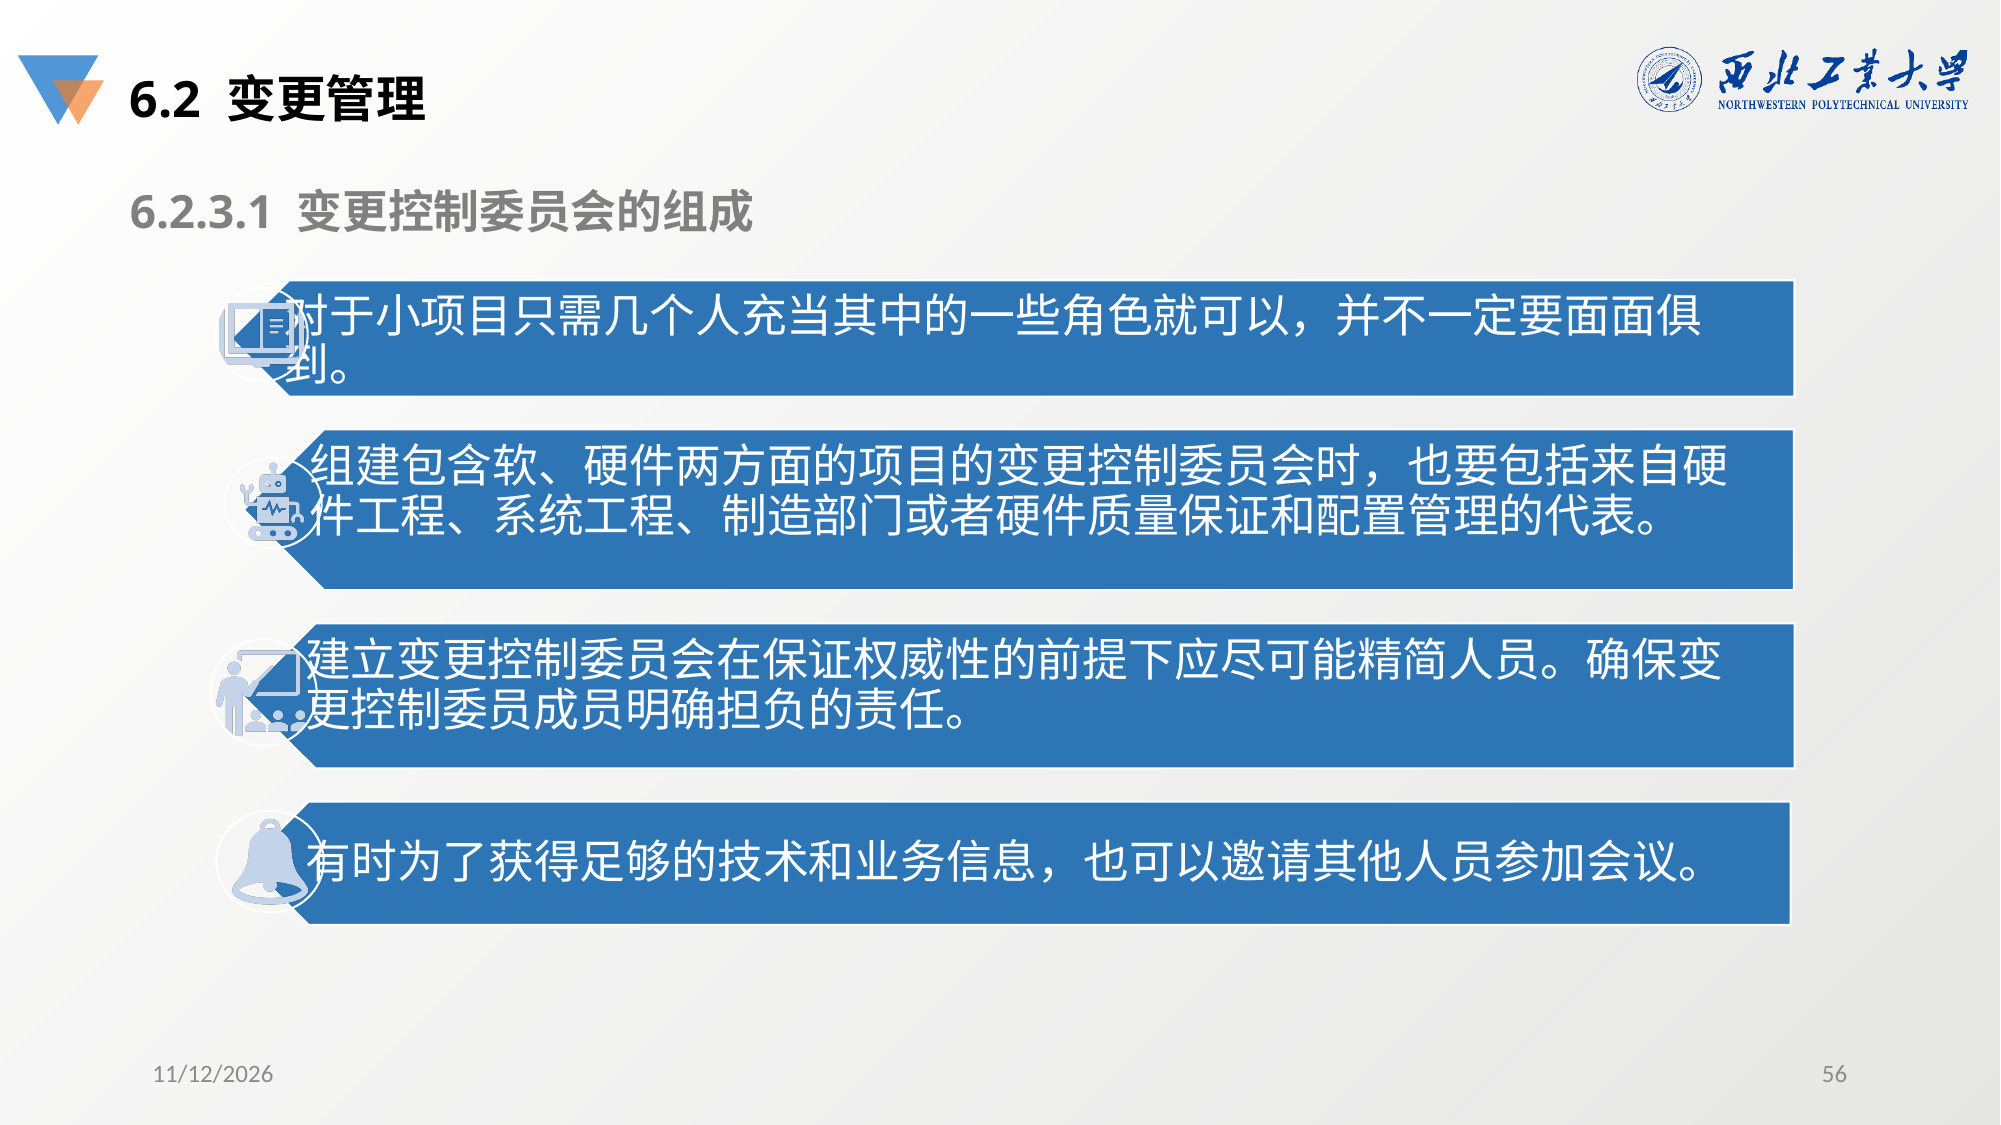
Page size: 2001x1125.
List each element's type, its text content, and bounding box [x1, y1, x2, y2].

picture [1633, 38, 1970, 123]
slide_number 56 [1412, 1042, 1863, 1103]
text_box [122, 279, 1915, 926]
text_box 6.2 变更管理 [114, 60, 777, 136]
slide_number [137, 1042, 588, 1103]
text_box 6.2.3.1 变更控制委员会的组成 [114, 175, 1222, 246]
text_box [17, 55, 104, 125]
